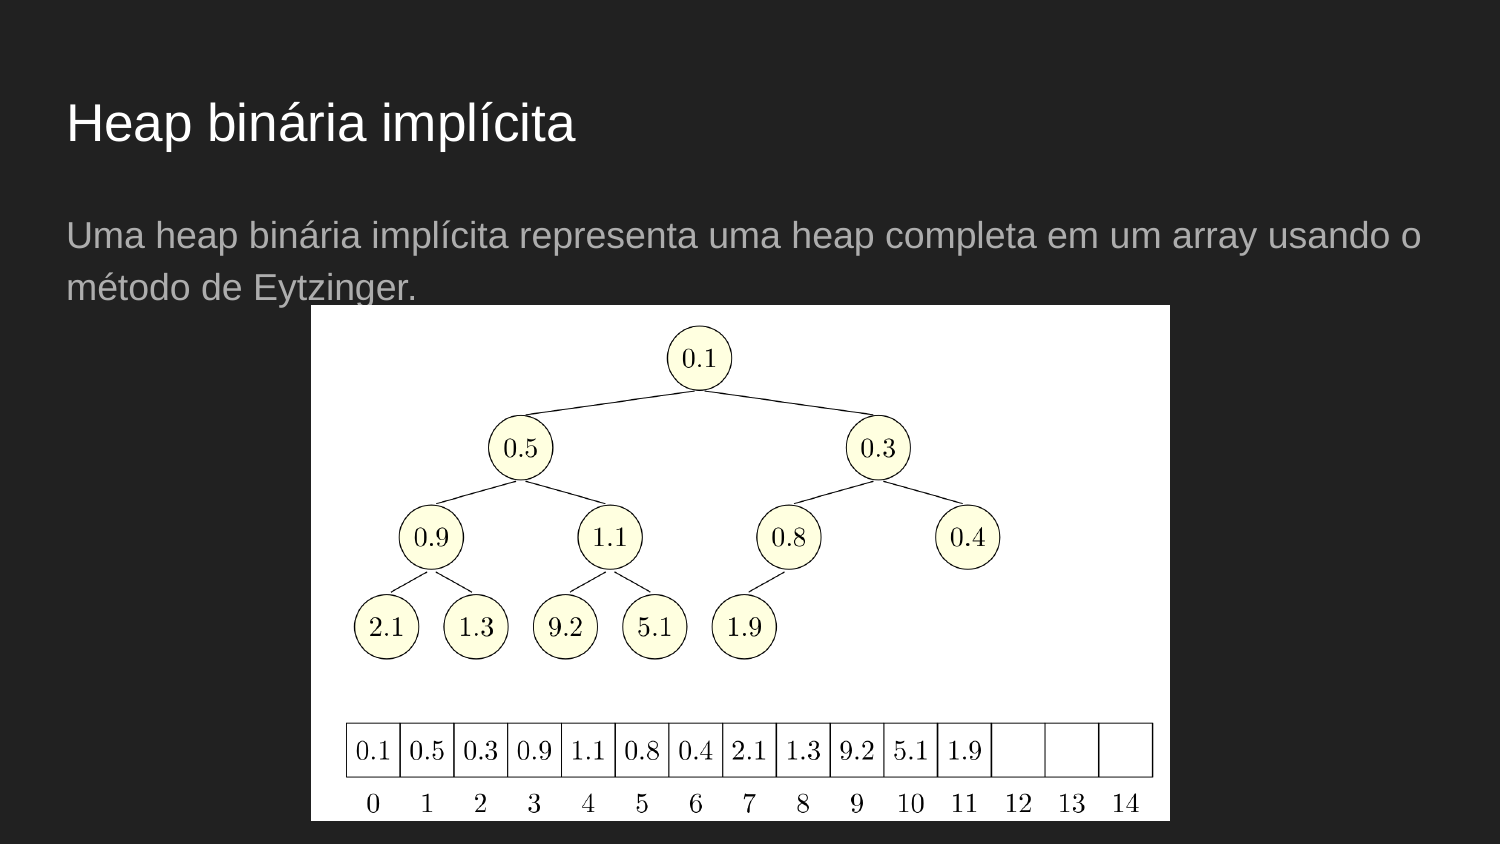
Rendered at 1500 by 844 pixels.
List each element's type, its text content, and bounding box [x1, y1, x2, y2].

title Heap binária implícita [51, 72, 1449, 167]
list Uma heap binária implícita representa uma heap completa em um array usando o método de Eytzinger. [51, 189, 1449, 333]
picture [311, 305, 1170, 821]
